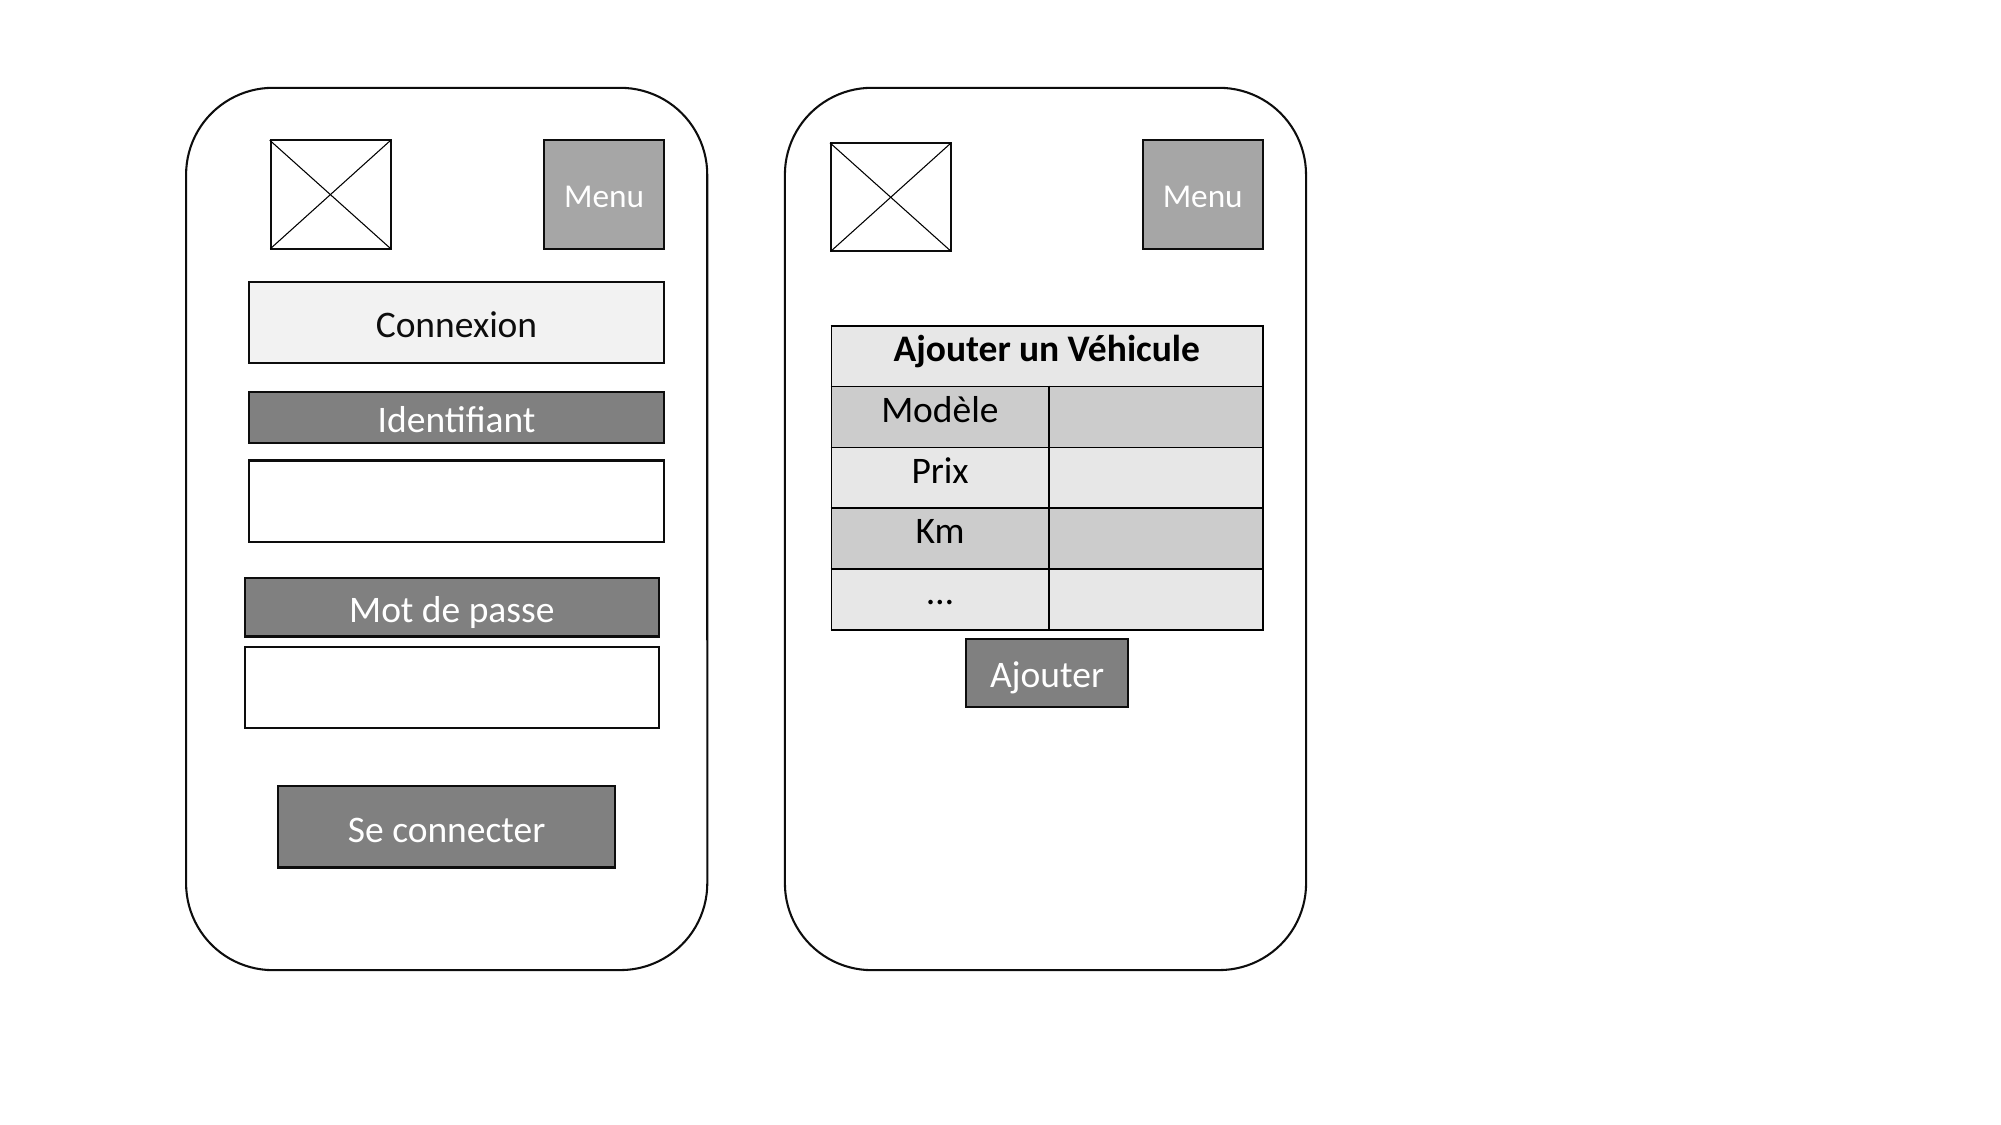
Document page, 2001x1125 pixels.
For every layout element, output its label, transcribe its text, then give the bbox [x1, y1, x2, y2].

text_box Nom [248, 459, 665, 543]
table_cell Modèle [832, 387, 1048, 447]
table_header Ajouter un Véhicule [832, 327, 1262, 386]
table_cell Prix [832, 448, 1048, 507]
text_box Se connecter [277, 785, 616, 869]
table_cell Km [832, 509, 1048, 568]
text_box Menu [543, 139, 665, 250]
table_cell [1050, 448, 1262, 507]
text_box Nom [244, 646, 660, 729]
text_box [829, 142, 952, 252]
table_cell [1050, 387, 1262, 447]
table_cell [1050, 509, 1262, 568]
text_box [269, 140, 391, 249]
text_box Ajouter [965, 638, 1129, 708]
text_box Mot de passe [244, 577, 660, 638]
table_cell … [832, 570, 1048, 629]
table_cell [1050, 570, 1262, 629]
text_box Connexion [248, 281, 665, 364]
text_box Menu [1142, 139, 1264, 250]
text_box [783, 86, 1308, 972]
text_box [185, 86, 709, 972]
text_box Identifiant [248, 391, 665, 444]
